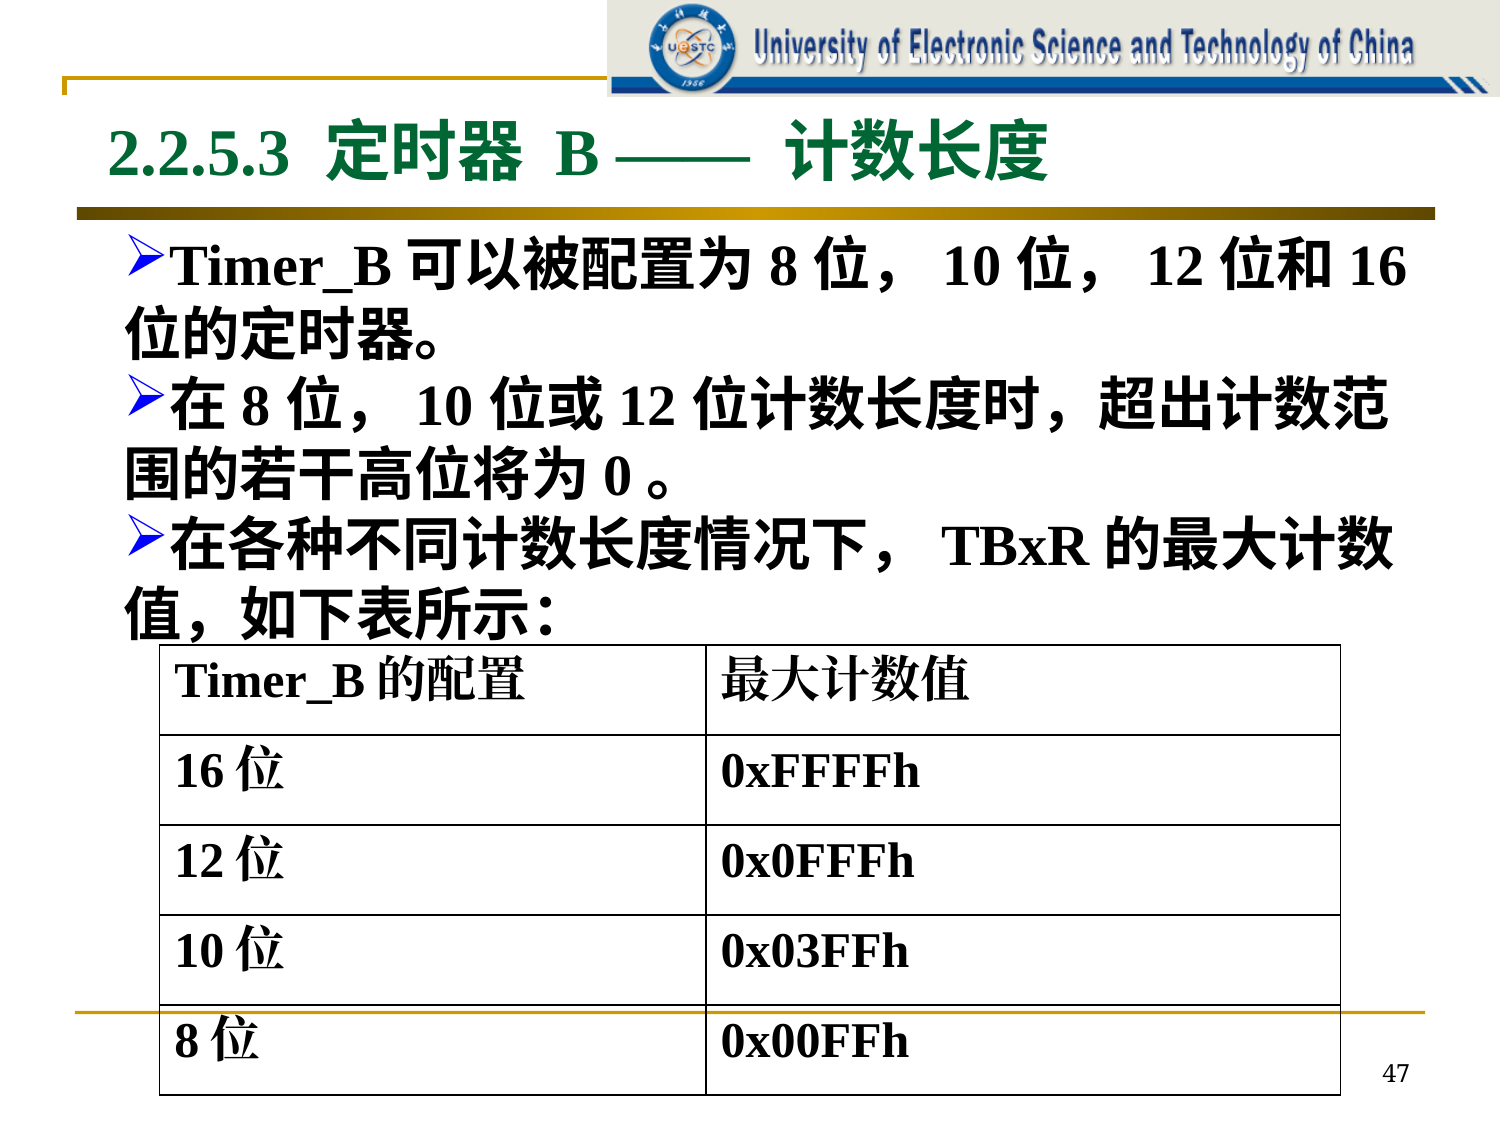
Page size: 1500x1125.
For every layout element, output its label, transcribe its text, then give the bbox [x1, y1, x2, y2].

table_header 最大计数值 [707, 646, 1340, 734]
picture [607, 0, 1500, 97]
table_cell 8位 [160, 1006, 705, 1094]
table_cell 12位 [160, 826, 705, 914]
table_cell 0x0FFFh [707, 826, 1340, 914]
table_cell 16位 [160, 736, 705, 824]
slide_number 47 [1074, 1023, 1426, 1100]
text_box 2.2.5.3 定时器 B —— 计数长度 [92, 101, 1481, 197]
table_cell 10位 [160, 916, 705, 1004]
table_cell 0x03FFh [707, 916, 1340, 1004]
text_box Timer_B可以被配置为8位，10位，12位和16位的定时器。 在8位，10位或12位计数长度时，超出计数范围的若干高位将为0。 在各种不同计数长度情况下，TBxR的最大计数值，如下表所示： [0, 219, 1451, 655]
table_header Timer_B的配置 [160, 646, 705, 734]
table_cell 0x00FFh [707, 1006, 1340, 1094]
table_cell 0xFFFFh [707, 736, 1340, 824]
